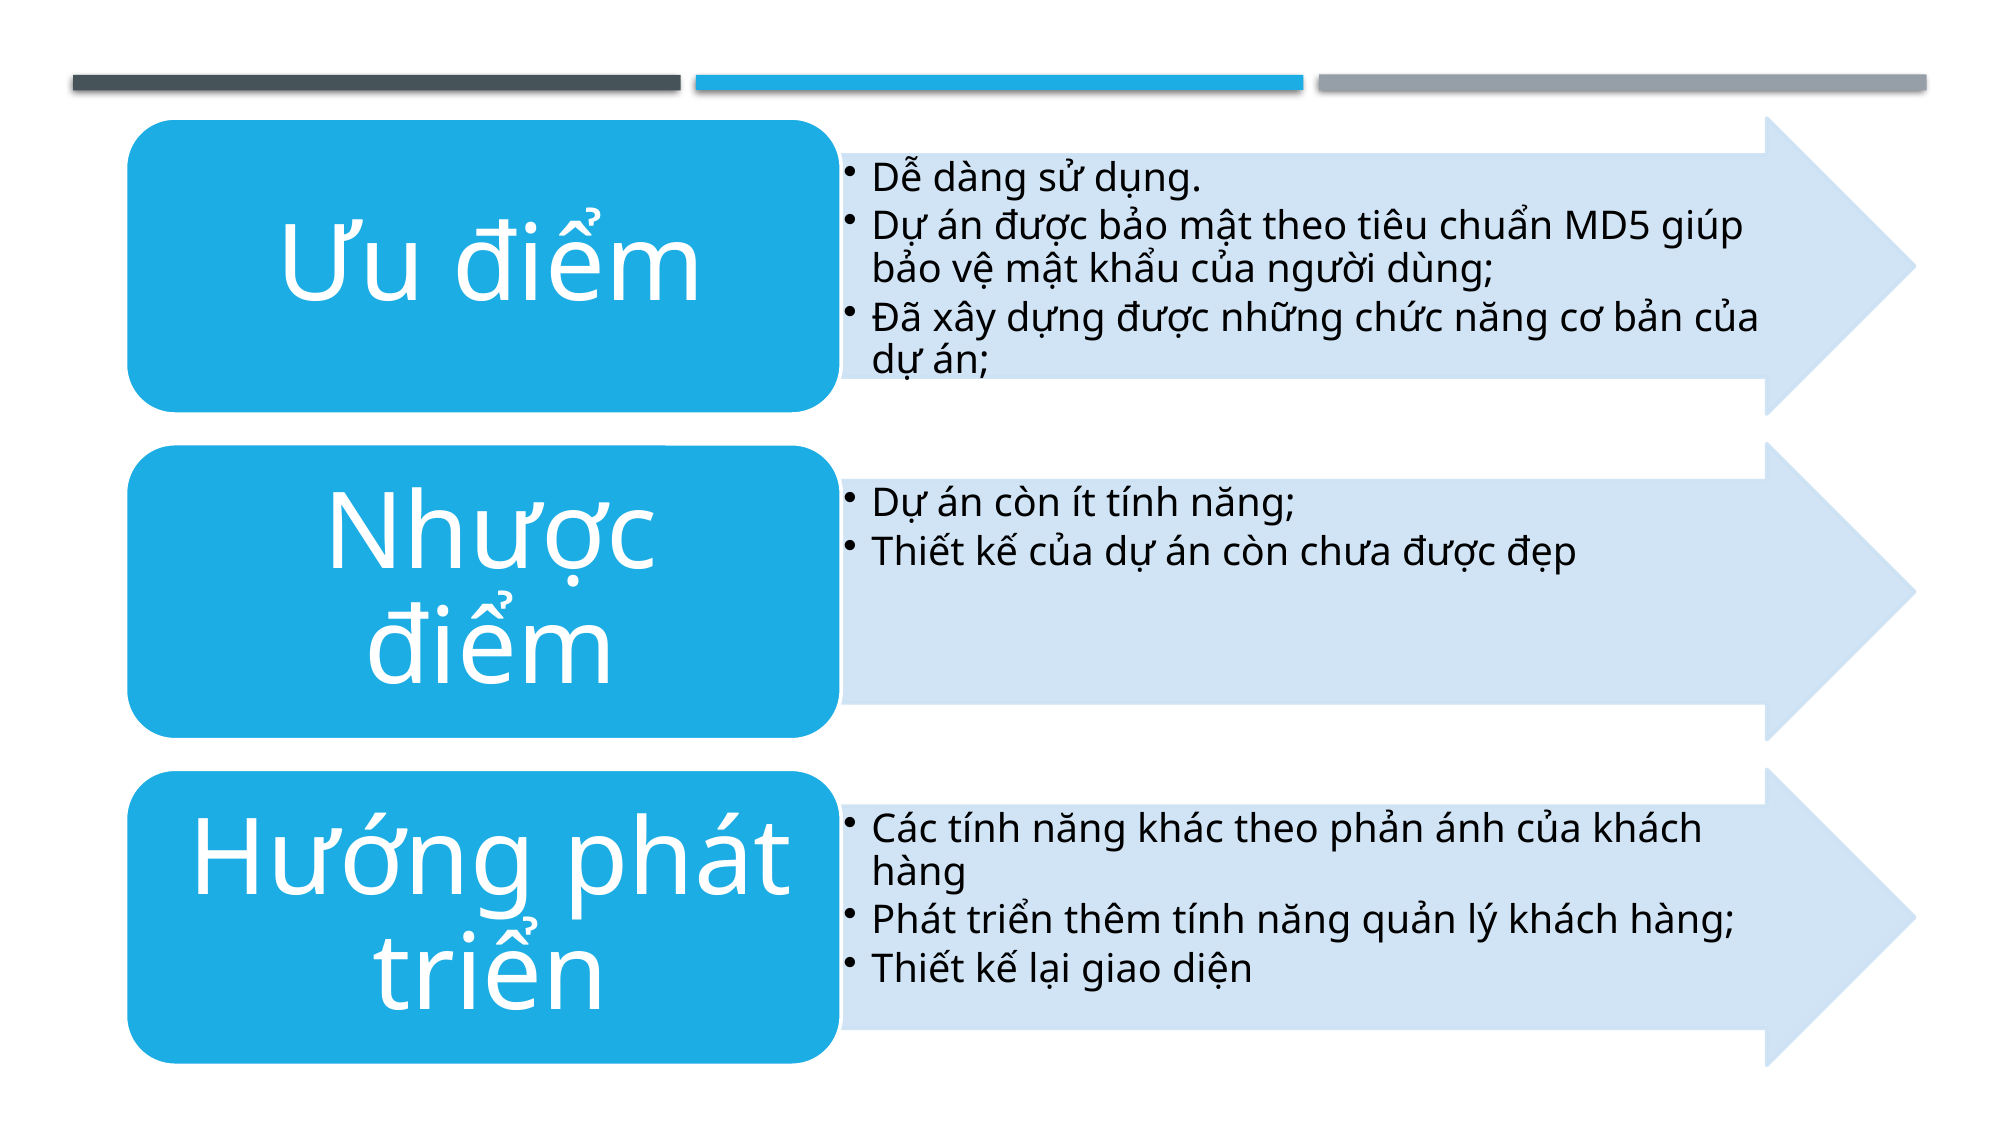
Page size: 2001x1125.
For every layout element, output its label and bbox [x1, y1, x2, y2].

text_box [124, 117, 1916, 1066]
